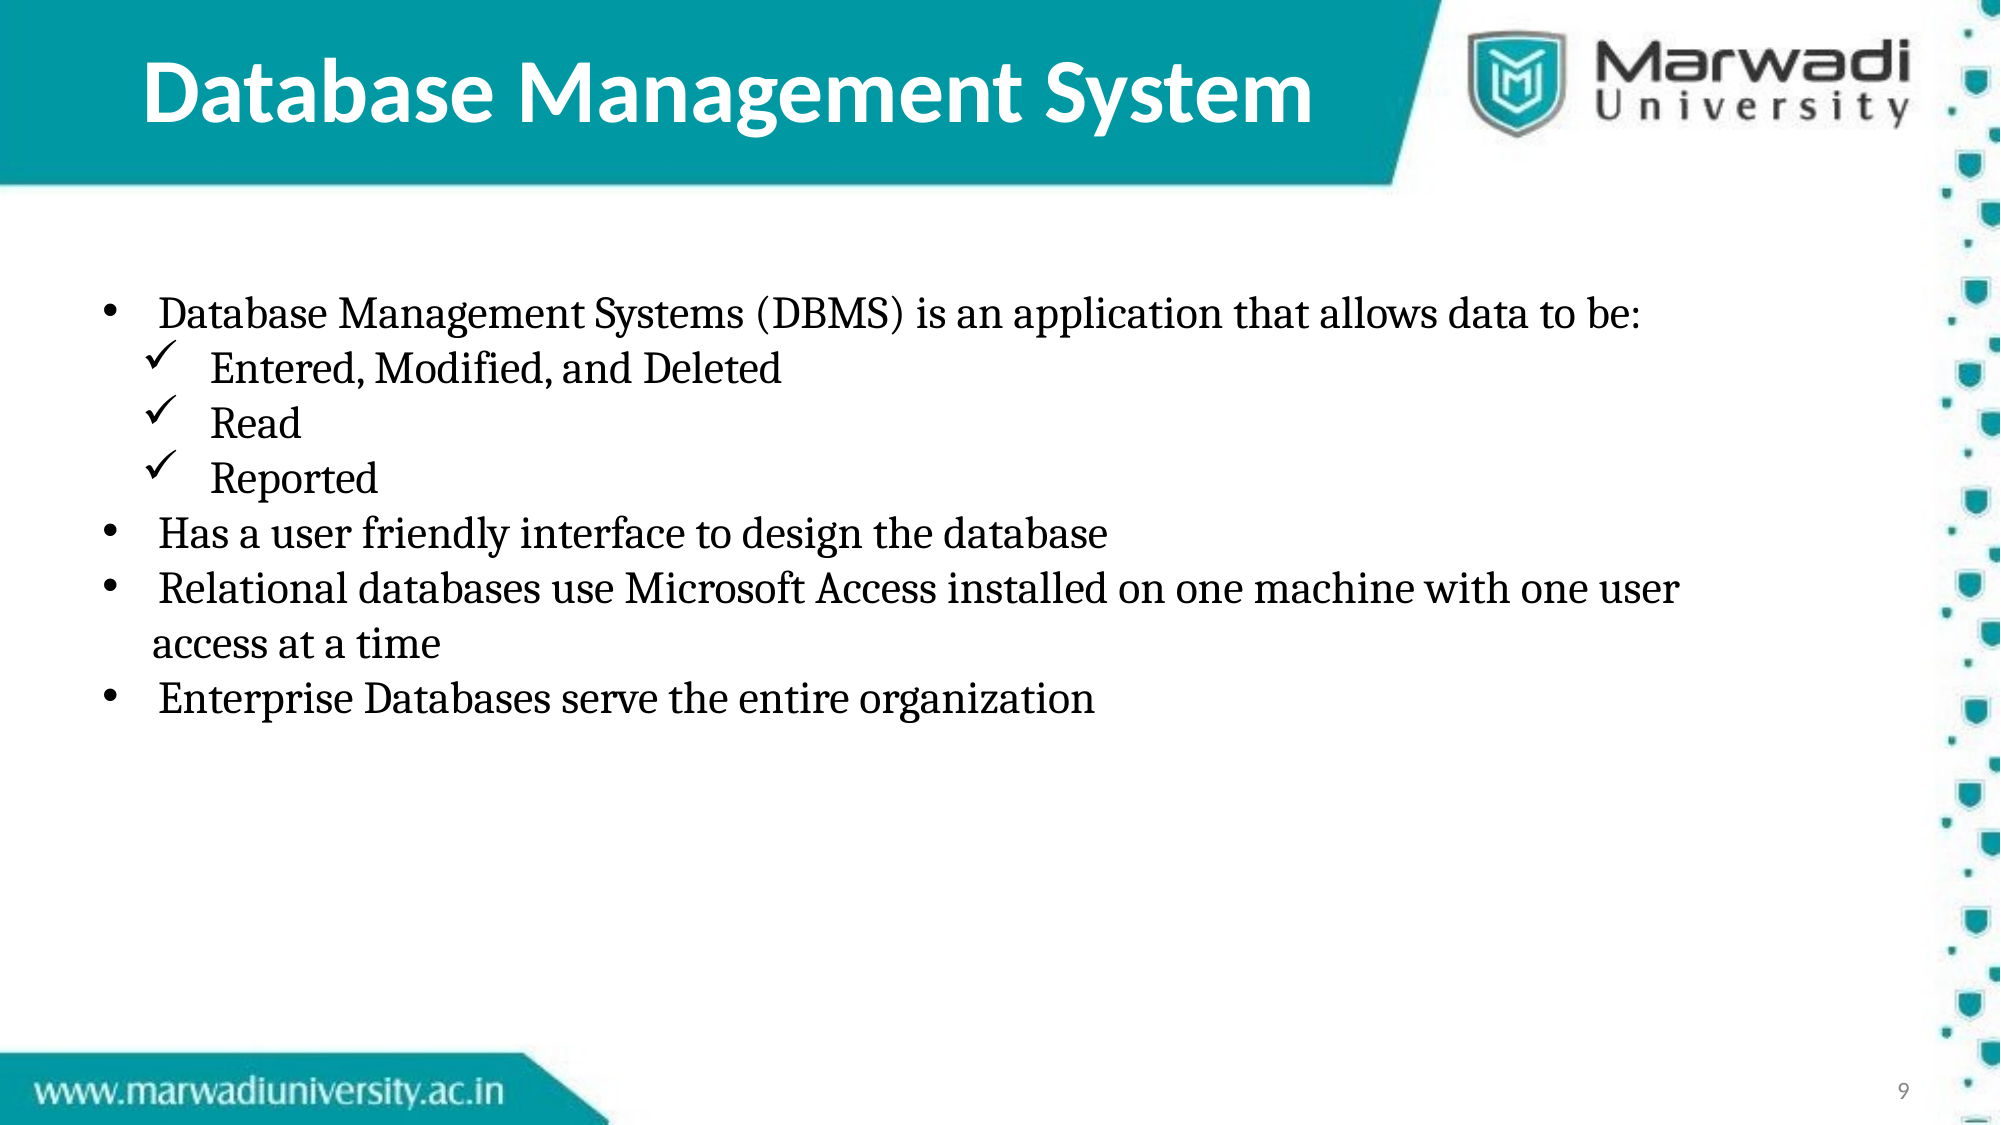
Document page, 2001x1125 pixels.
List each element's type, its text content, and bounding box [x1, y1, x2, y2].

text_box Database Management Systems (DBMS) is an application that allows data to be: Entered, Modified, and Deleted Read Reported Has a user friendly interface to design the database Relational databases use Microsoft Access installed on one machine with one user access at a time Enterprise Databases serve the entire organization [87, 274, 1856, 730]
title Database Management System [55, 28, 1400, 219]
picture [0, 0, 2000, 1125]
slide_number 9 [1892, 1078, 1927, 1125]
